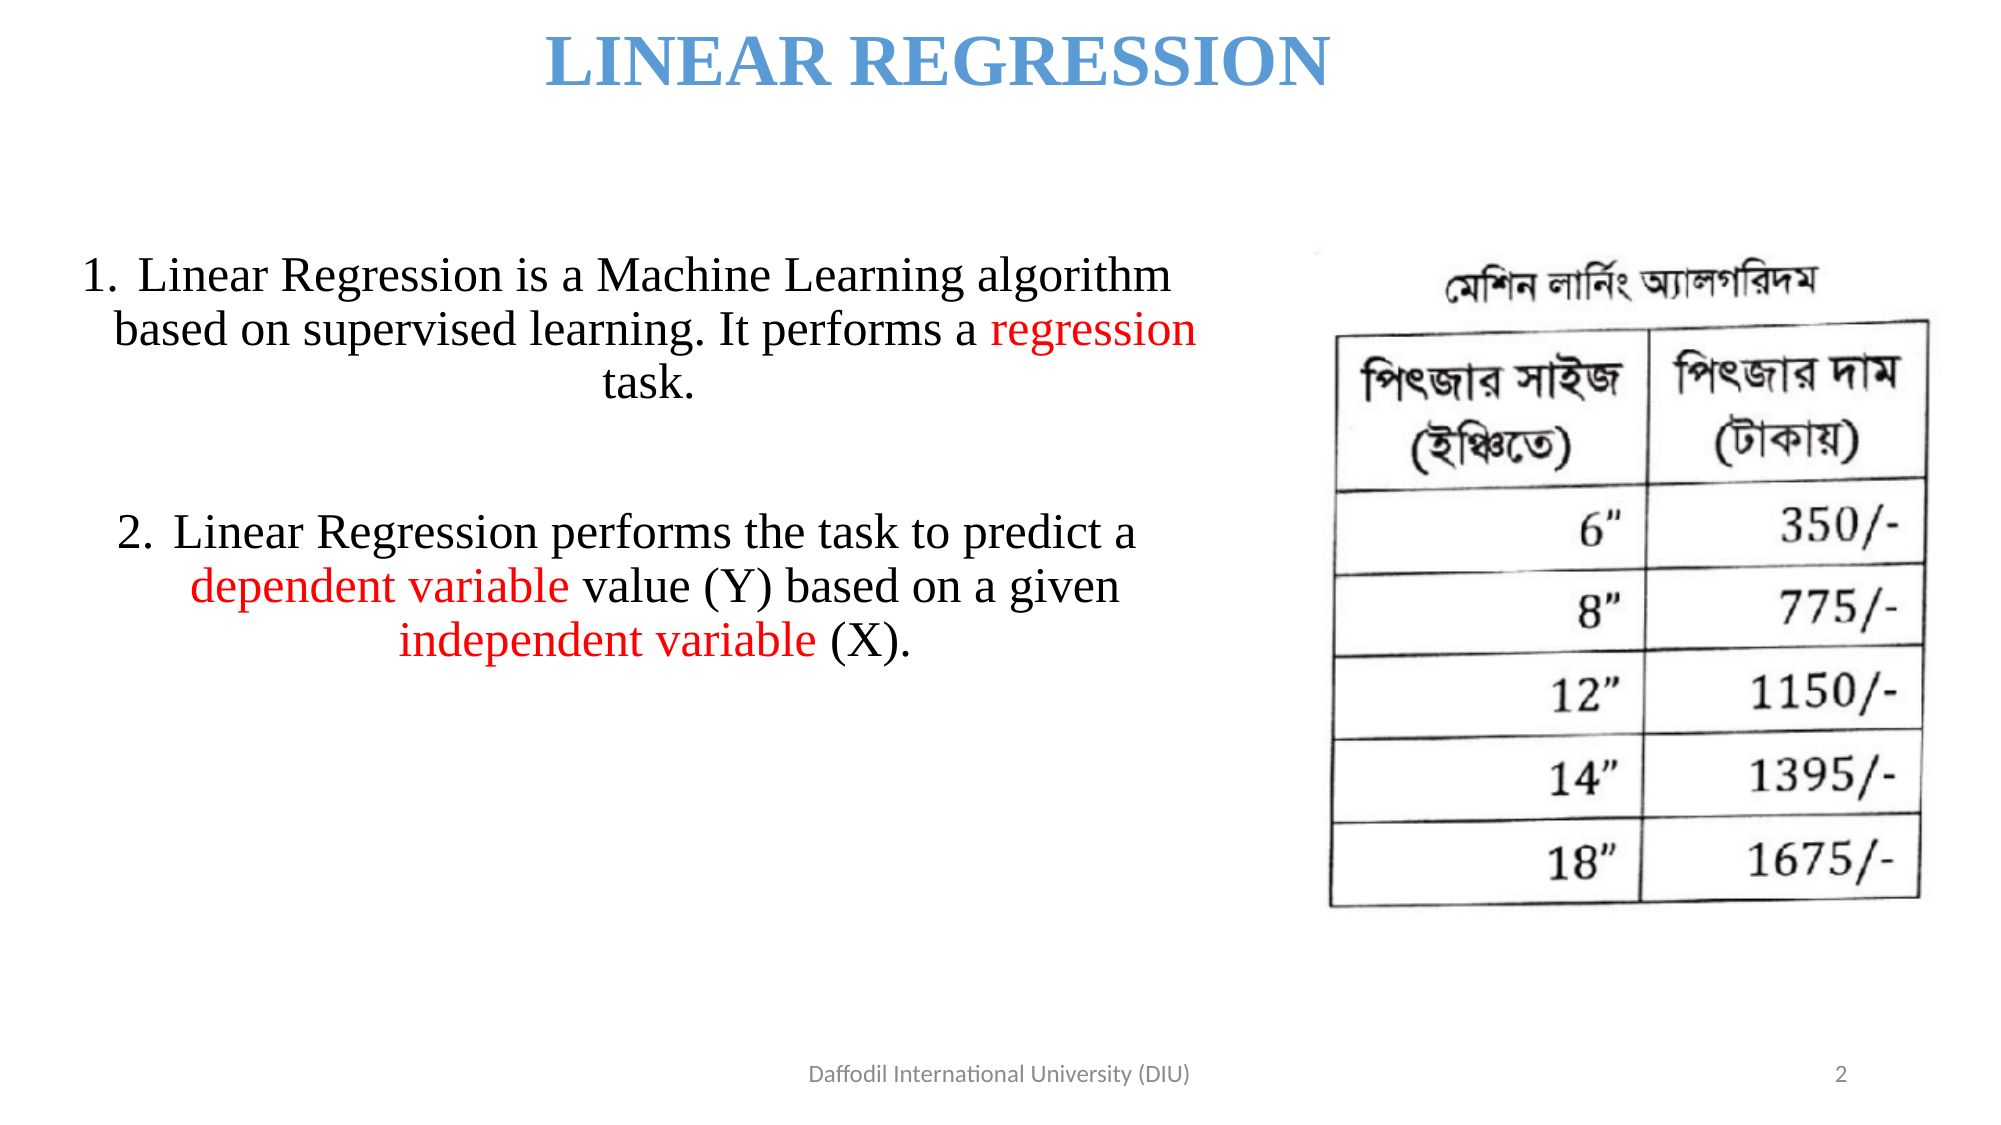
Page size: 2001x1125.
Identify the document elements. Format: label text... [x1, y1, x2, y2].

slide_number 2 [1412, 1042, 1863, 1103]
list Linear Regression is a Machine Learning algorithm based on supervised learning. It performs a regression task. Linear Regression performs the task to predict a dependent variable value (Y) based on a given independent variable (X). [35, 240, 1219, 913]
title LINEAR REGRESSION [530, 14, 1470, 110]
footer Daffodil International University (DIU) [662, 1042, 1338, 1103]
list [1303, 240, 1972, 913]
